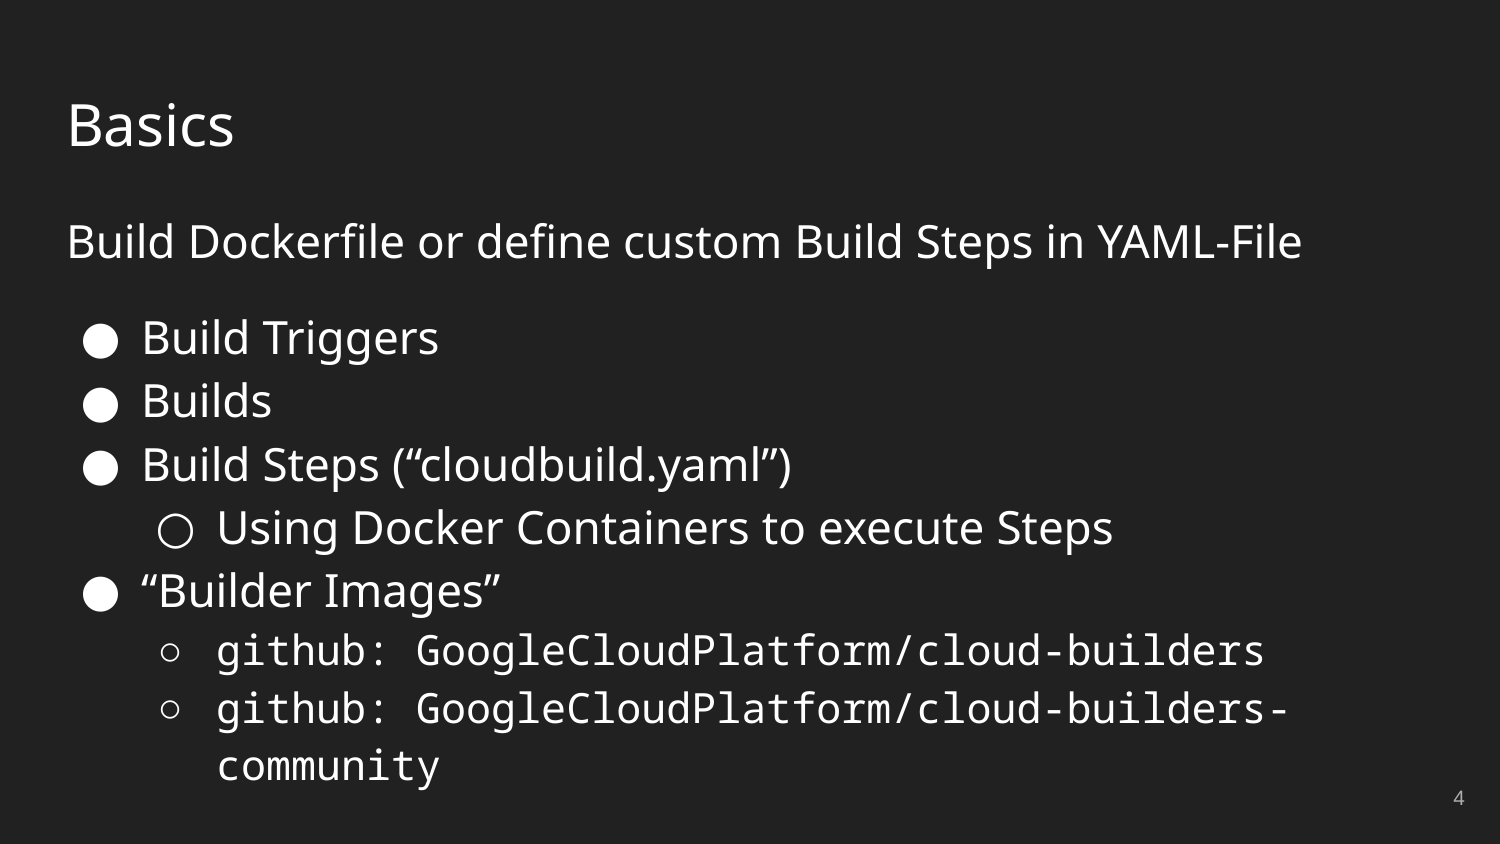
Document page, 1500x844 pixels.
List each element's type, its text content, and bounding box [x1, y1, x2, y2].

list Build Dockerfile or define custom Build Steps in YAML-File Build Triggers Builds Build Steps (“cloudbuild.yaml”) Using Docker Containers to execute Steps “Builder Images” github: GoogleCloudPlatform/cloud-builders github: GoogleCloudPlatform/cloud-builders-community [51, 189, 1449, 750]
slide_number ‹#› [1389, 764, 1480, 830]
title Basics [51, 72, 1449, 167]
